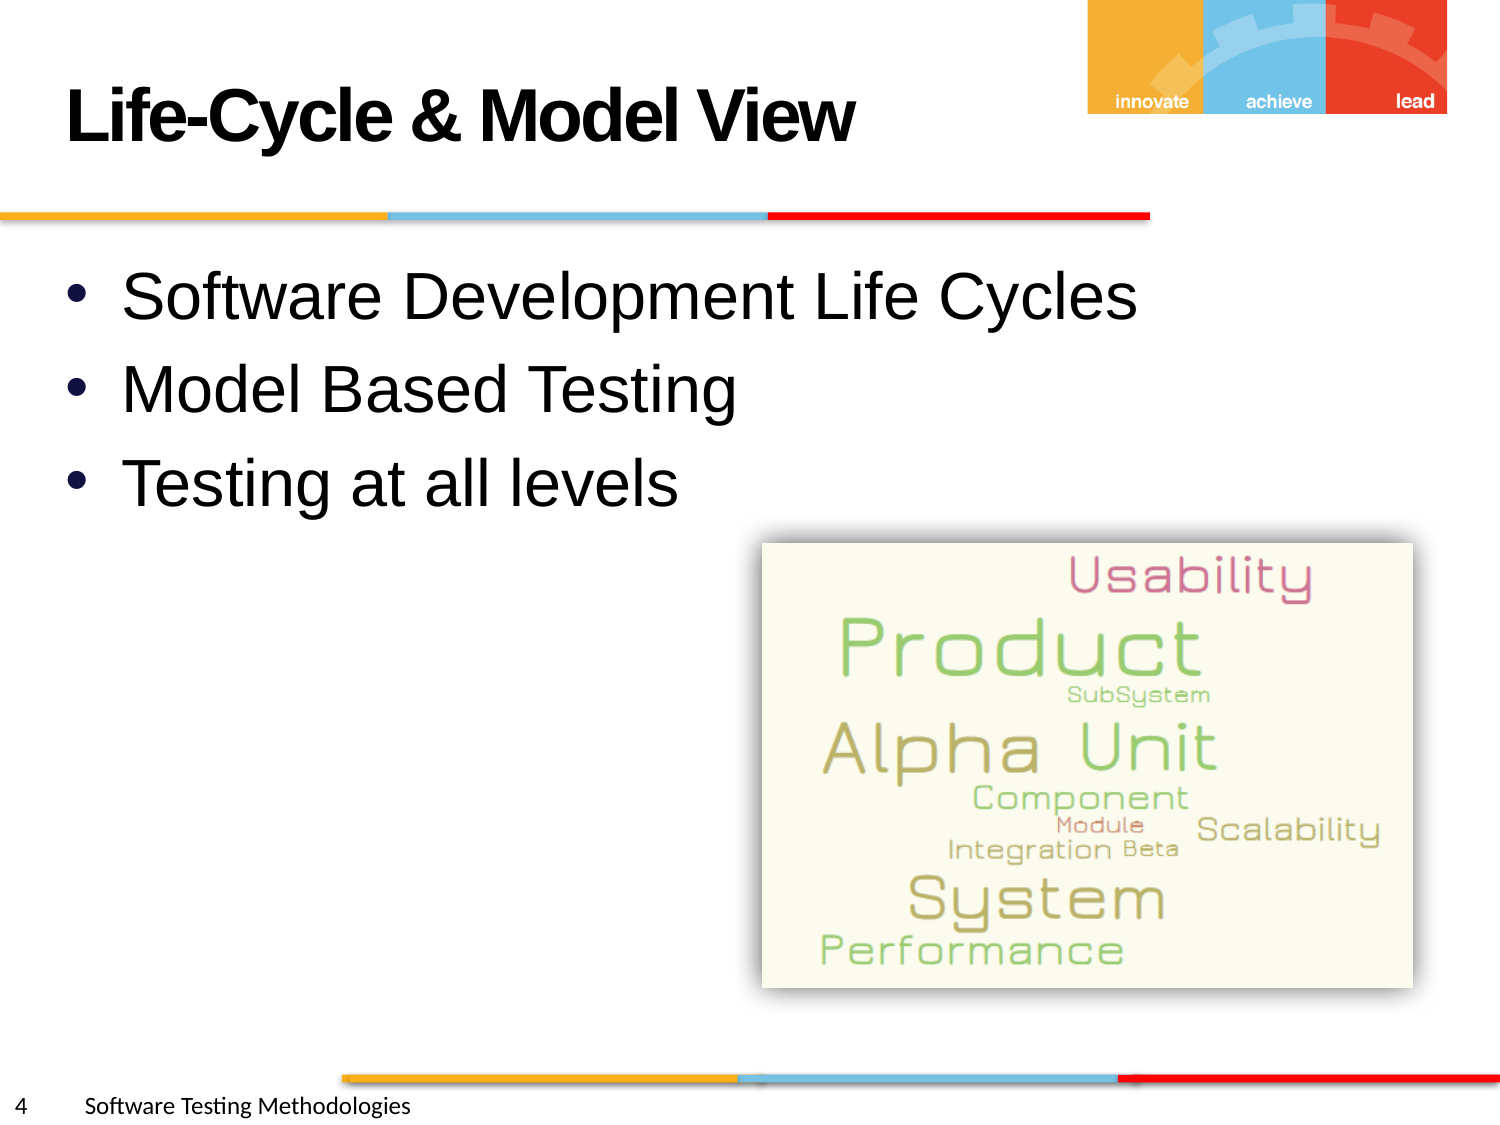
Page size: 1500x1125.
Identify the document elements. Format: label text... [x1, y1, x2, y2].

list Software Development Life Cycles Model Based Testing Testing at all levels [50, 245, 1400, 988]
list Life-Cycle & Model View [50, 24, 1088, 213]
picture [762, 543, 1413, 988]
picture [1087, 0, 1448, 114]
